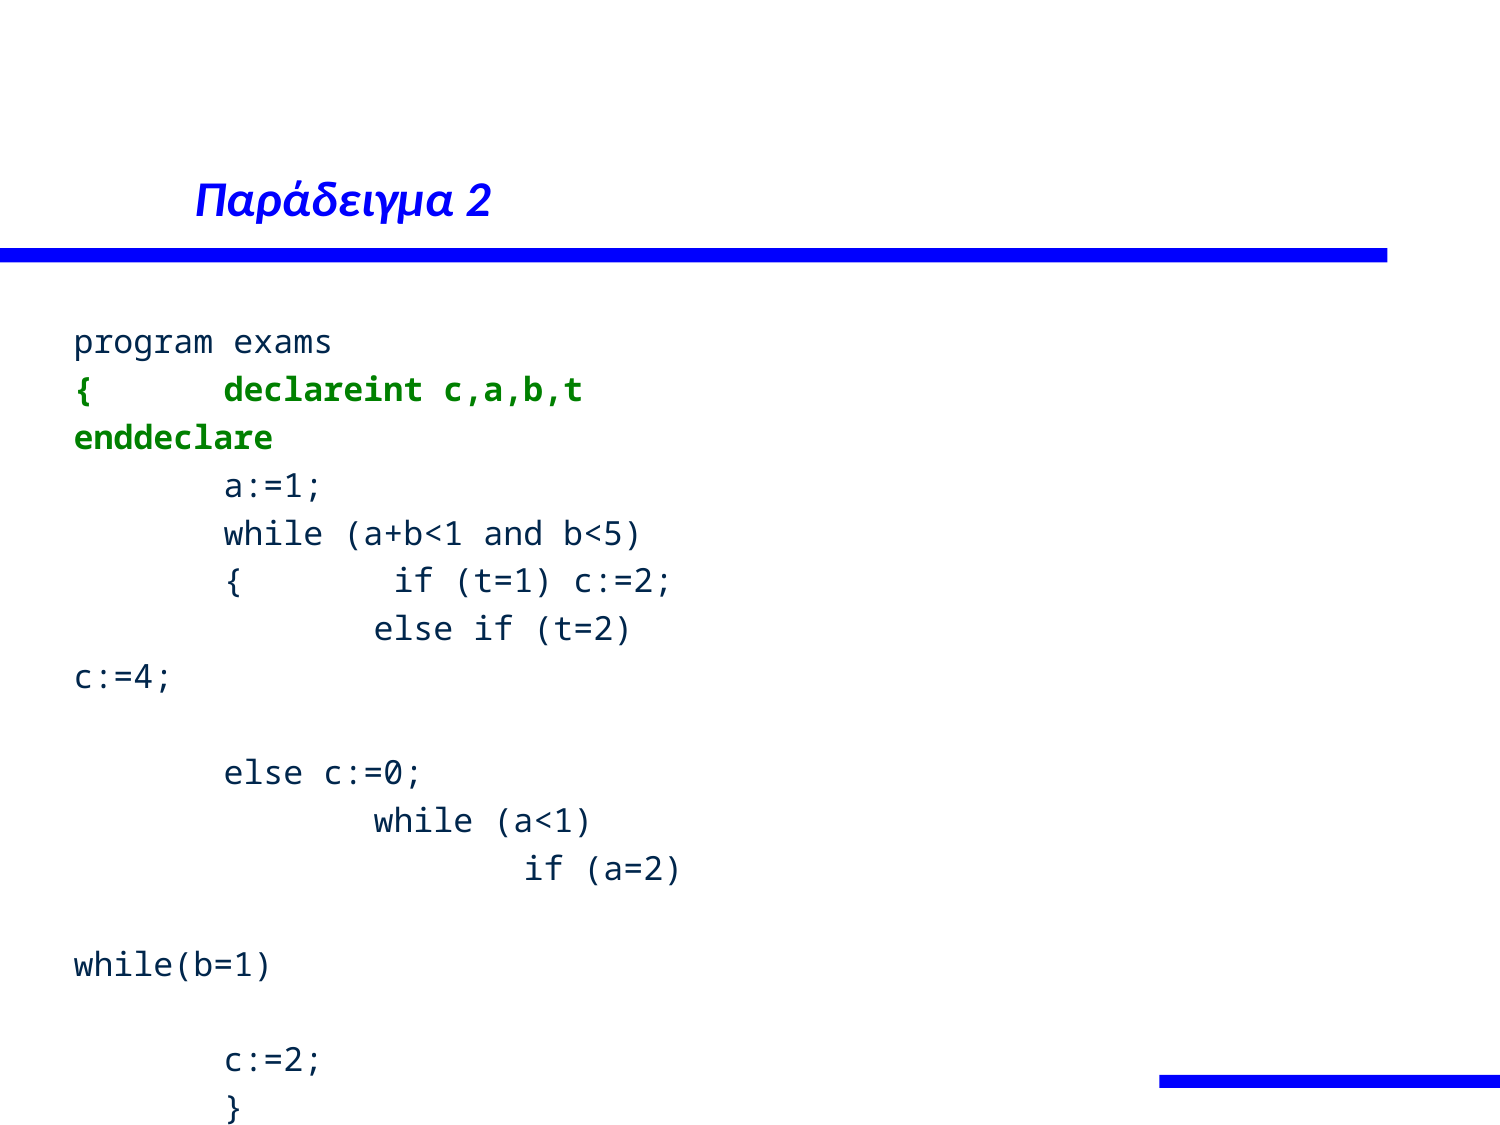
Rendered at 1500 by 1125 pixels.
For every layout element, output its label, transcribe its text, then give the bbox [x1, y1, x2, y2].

title Παράδειγμα 2 [179, 46, 1455, 235]
list program exams { declareint c,a,b,t enddeclare a:=1; while (a+b<1 and b<5) { if (t=1) c:=2; else if (t=2) c:=4; else c:=0; while (a<1) if (a=2) while(b=1) c:=2; } } [58, 304, 708, 993]
